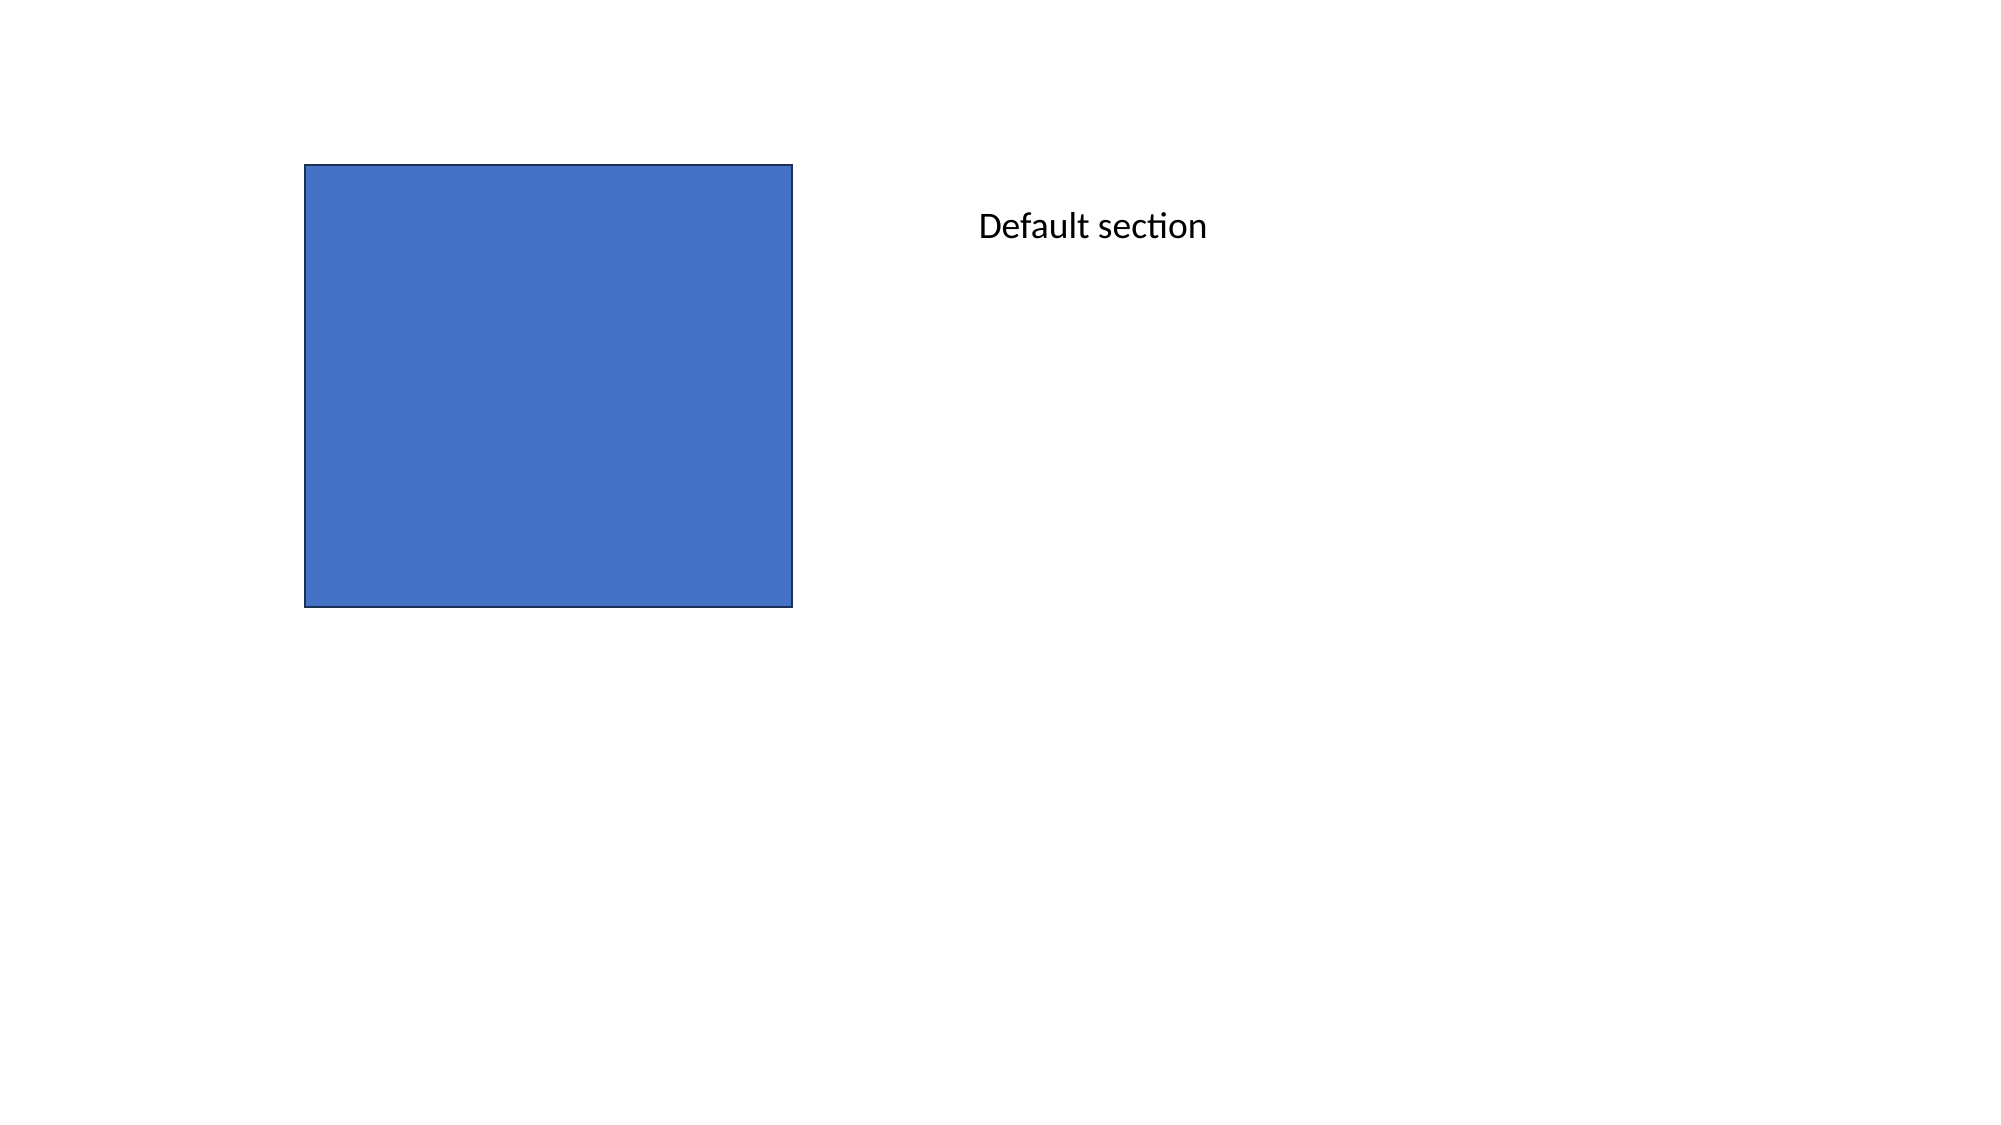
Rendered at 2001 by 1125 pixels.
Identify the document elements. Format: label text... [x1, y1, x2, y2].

text_box Default section [964, 193, 1669, 254]
text_box [304, 164, 793, 608]
